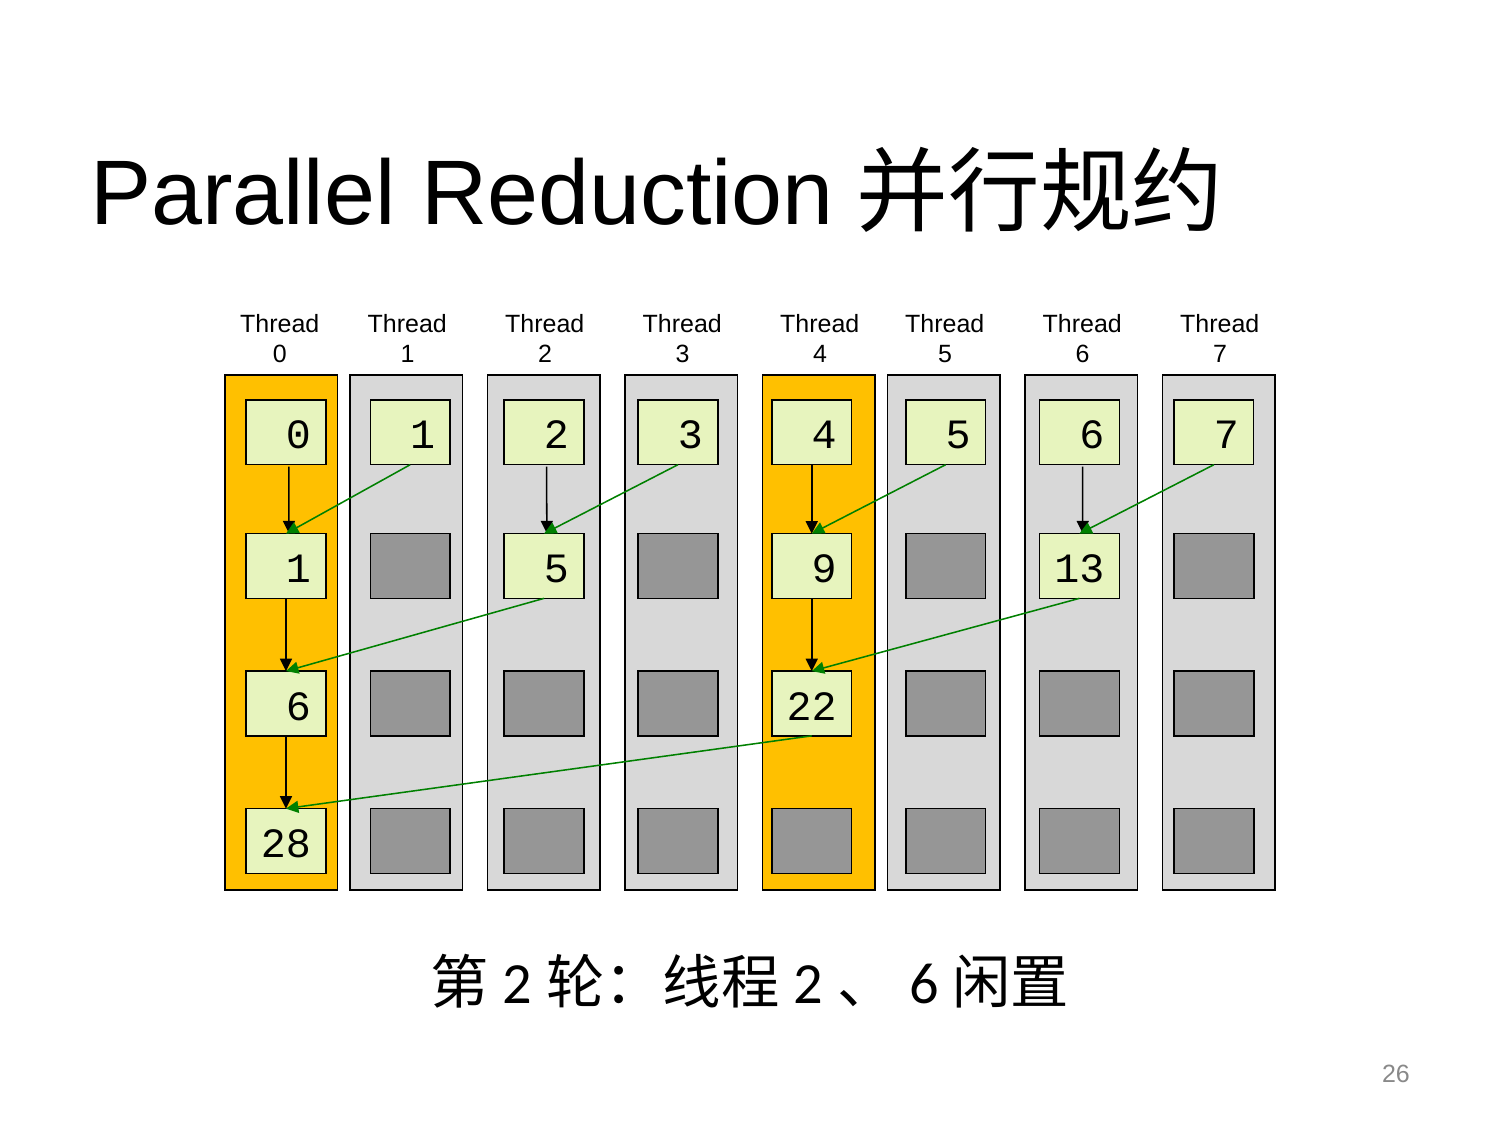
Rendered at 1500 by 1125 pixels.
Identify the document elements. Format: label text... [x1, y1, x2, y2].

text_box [285, 466, 411, 534]
text_box [504, 671, 584, 735]
text_box 22 [771, 671, 852, 736]
text_box 28 [246, 808, 326, 874]
text_box [1162, 374, 1275, 890]
text_box [487, 374, 600, 598]
text_box Thread 4 [765, 301, 875, 375]
text_box [1025, 541, 1138, 890]
slide_number 26 [1074, 1042, 1426, 1103]
text_box [1039, 808, 1120, 874]
text_box [887, 374, 1000, 598]
text_box [350, 680, 370, 735]
text_box [771, 808, 852, 874]
text_box 0 [246, 399, 326, 465]
text_box [762, 680, 875, 890]
text_box [638, 671, 718, 735]
text_box Thread 2 [490, 301, 600, 375]
text_box [370, 533, 451, 598]
text_box 2 [504, 399, 584, 465]
text_box [545, 541, 600, 735]
text_box [624, 817, 738, 890]
text_box Thread 7 [1165, 301, 1275, 375]
text_box 5 [905, 399, 986, 465]
text_box [225, 374, 338, 890]
text_box 7 [1174, 399, 1254, 465]
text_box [811, 599, 1080, 672]
text_box [624, 374, 738, 735]
text_box 5 [504, 533, 584, 599]
text_box [350, 817, 463, 890]
text_box [905, 533, 986, 598]
title Parallel Reduction并行规约 [74, 74, 1426, 301]
text_box 6 [1039, 399, 1120, 465]
text_box 3 [638, 399, 718, 465]
text_box Thread 5 [890, 301, 1000, 375]
list 第2轮：线程2、6闲置 [74, 937, 1426, 1038]
text_box 6 [246, 671, 326, 736]
text_box [887, 680, 1000, 890]
text_box Thread 3 [627, 301, 737, 375]
text_box [487, 680, 504, 735]
text_box [905, 808, 986, 874]
text_box Thread 6 [1028, 301, 1137, 375]
text_box [1174, 671, 1254, 736]
text_box [1025, 374, 1138, 598]
text_box Thread 1 [353, 299, 462, 375]
text_box [1174, 533, 1254, 599]
text_box [638, 817, 718, 874]
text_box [811, 466, 947, 534]
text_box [1079, 466, 1215, 534]
text_box [451, 680, 463, 735]
text_box 9 [771, 533, 852, 599]
text_box [504, 817, 584, 874]
text_box 4 [771, 399, 852, 465]
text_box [285, 599, 545, 672]
text_box [370, 817, 451, 874]
text_box [1039, 671, 1120, 736]
text_box [905, 680, 986, 736]
text_box 1 [370, 399, 451, 465]
text_box [370, 680, 451, 735]
text_box [487, 817, 600, 890]
text_box 1 [246, 533, 326, 599]
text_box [287, 737, 813, 809]
text_box [350, 374, 463, 598]
text_box [638, 533, 718, 599]
text_box 13 [1039, 533, 1120, 599]
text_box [543, 466, 679, 534]
text_box [762, 374, 875, 735]
text_box Thread 0 [225, 299, 335, 375]
text_box [1174, 808, 1254, 874]
